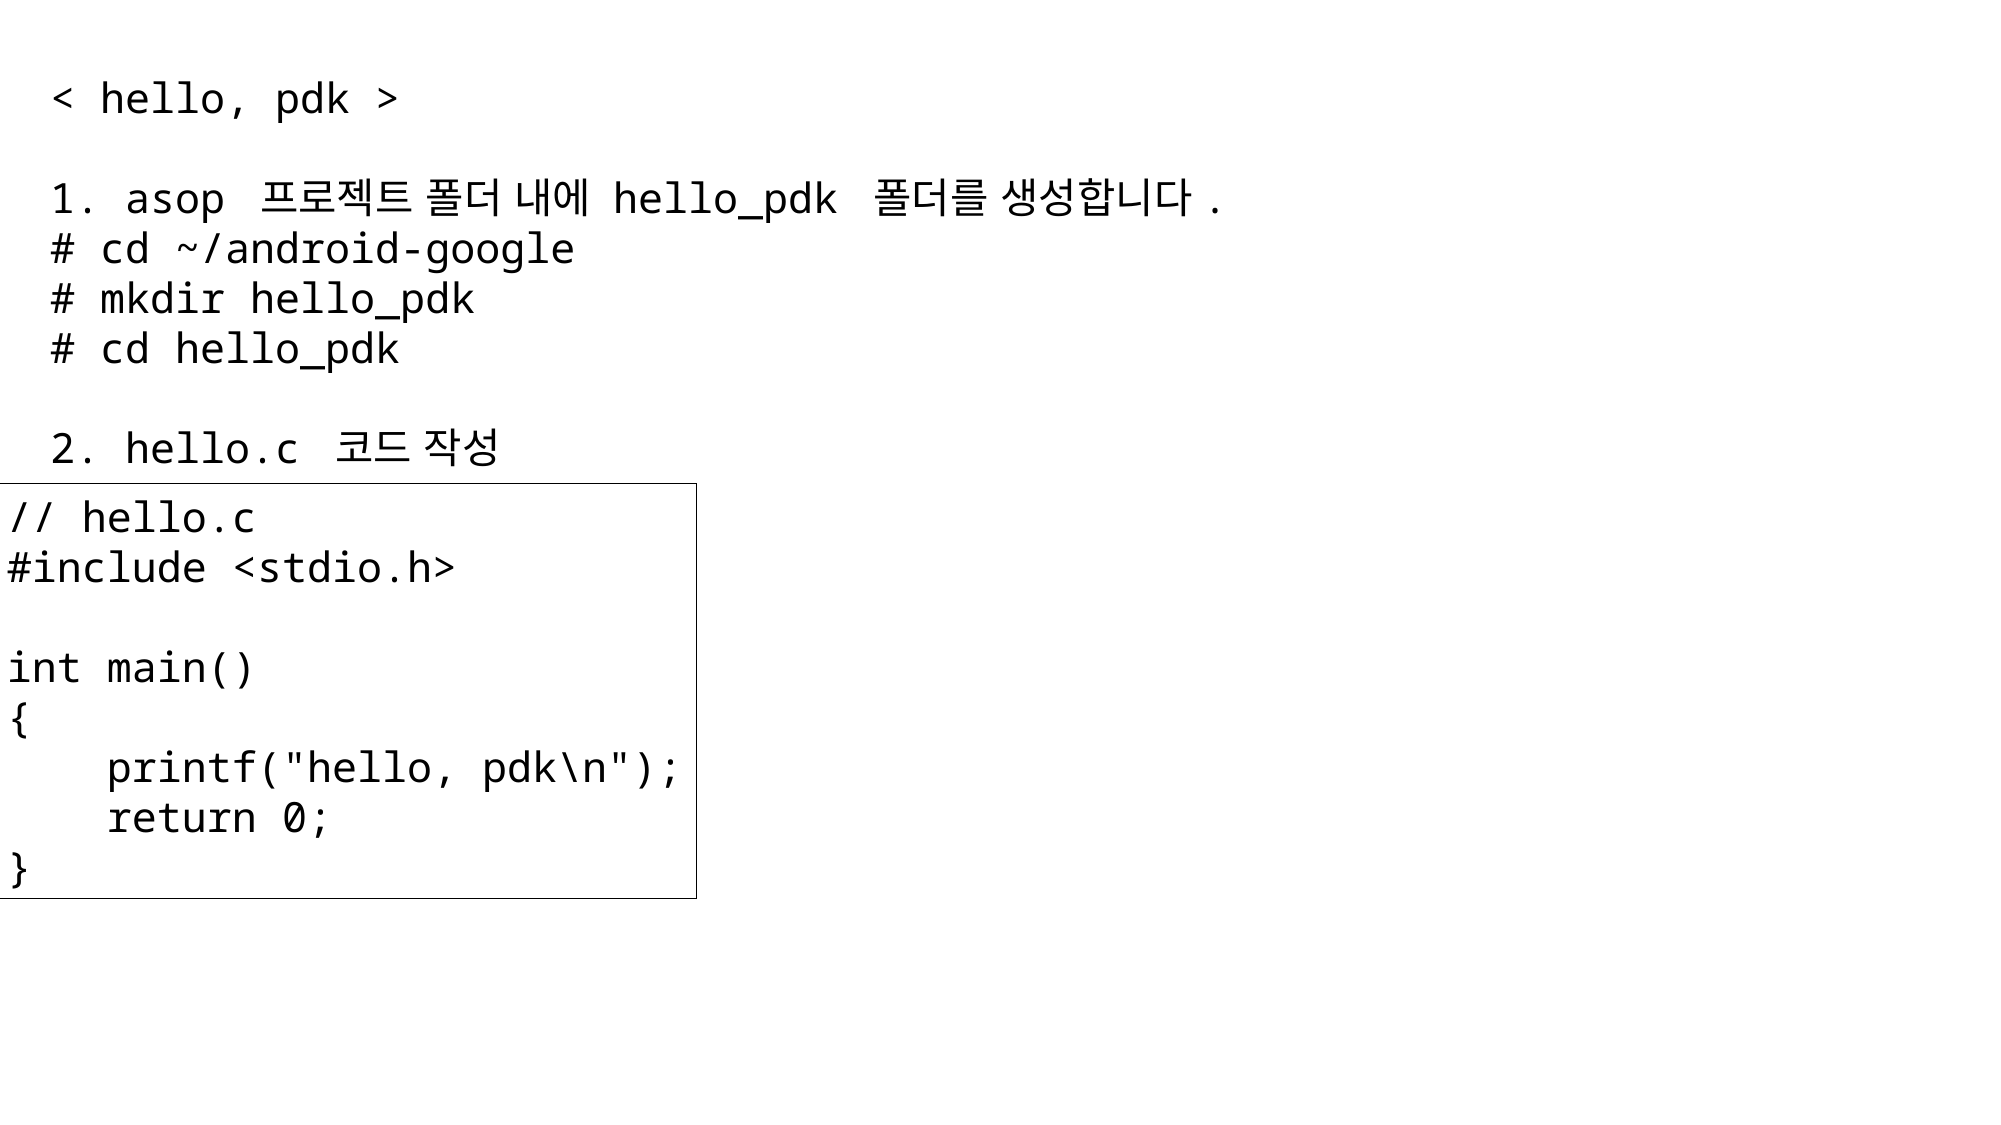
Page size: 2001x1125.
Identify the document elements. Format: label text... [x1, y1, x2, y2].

text_box // hello.c #include <stdio.h> int main() { printf("hello, pdk\n"); return 0; } [0, 483, 697, 899]
text_box < hello, pdk > 1. asop 프로젝트 폴더 내에 hello_pdk 폴더를 생성합니다. # cd ~/android-google # mkdir hello_pdk # cd hello_pdk 2. hello.c 코드 작성 [35, 64, 1243, 480]
